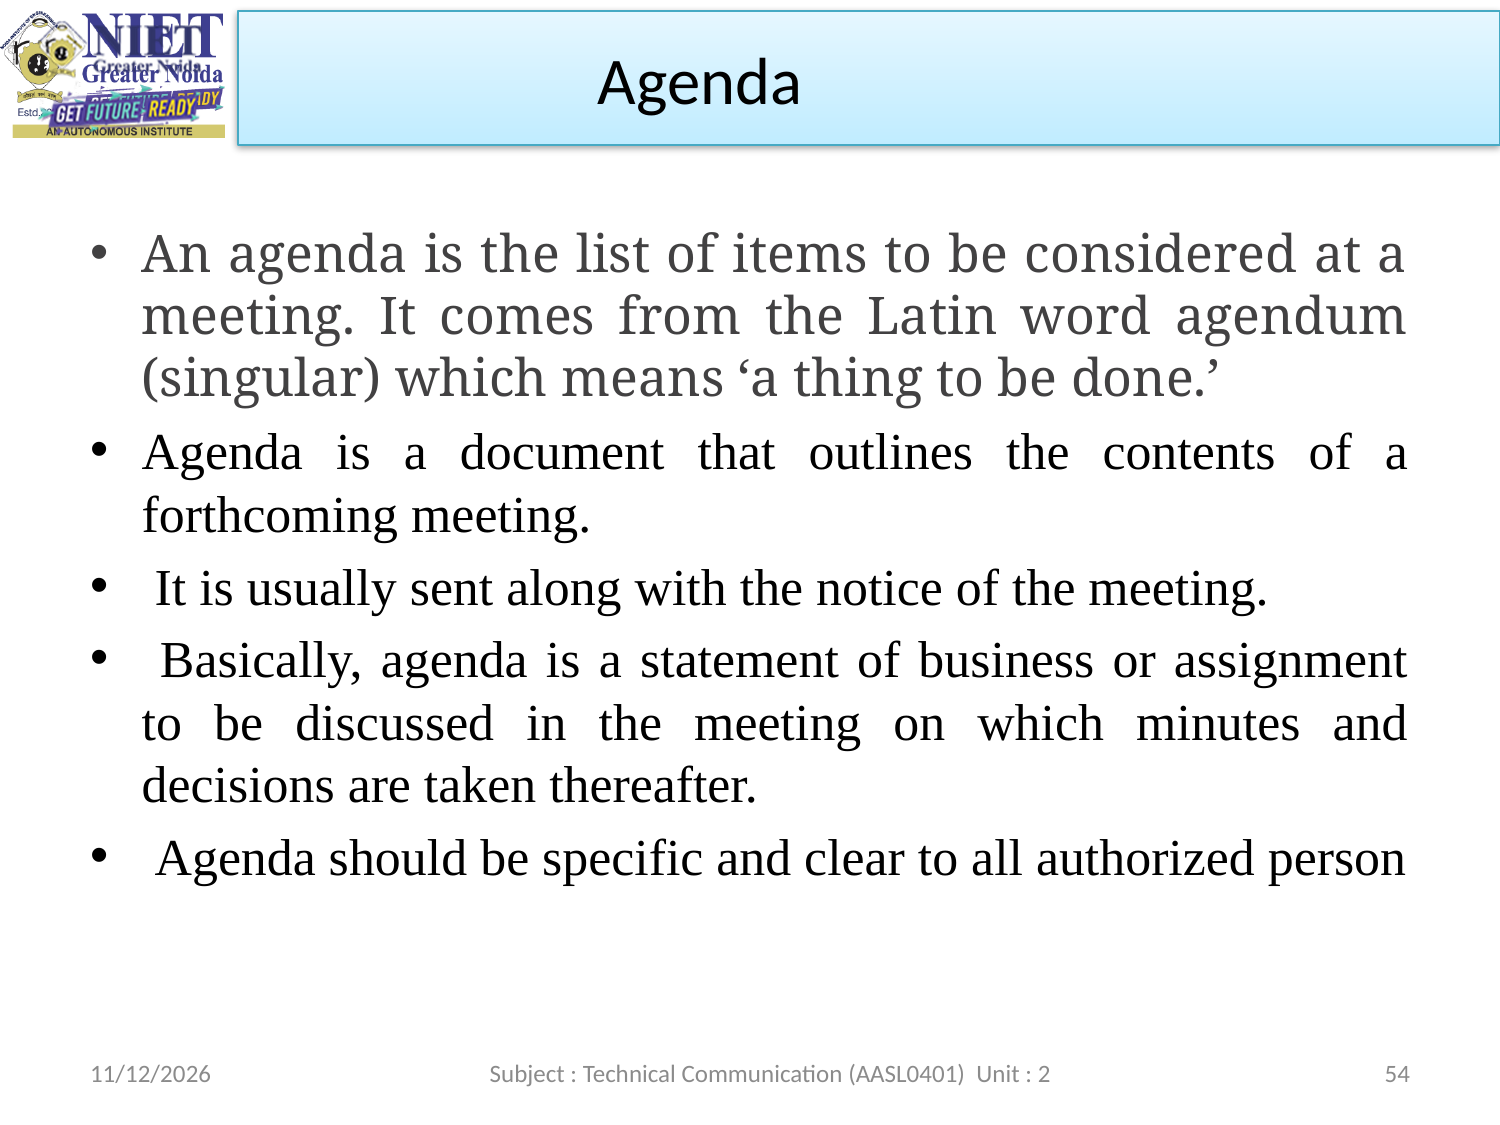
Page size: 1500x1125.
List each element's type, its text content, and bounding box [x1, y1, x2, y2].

picture [0, 10, 239, 146]
footer Subject : Technical Communication (AASL0401) Unit : 2 [225, 1042, 1363, 1103]
list An agenda is the list of items to be considered at a meeting. It comes from the Latin word agendum (singular) which means ‘a thing to be done.’ Agenda is a document that outlines the contents of a forthcoming meeting. It is usually sent along with the notice of the meeting. Basically, agenda is a statement of business or assignment to be discussed in the meeting on which minutes and decisions are taken thereafter. Agenda should be specific and clear to all authorized person [75, 212, 1425, 1005]
text_box Agenda [239, 10, 1500, 146]
slide_number 54 [1363, 1042, 1425, 1103]
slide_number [75, 1042, 225, 1103]
